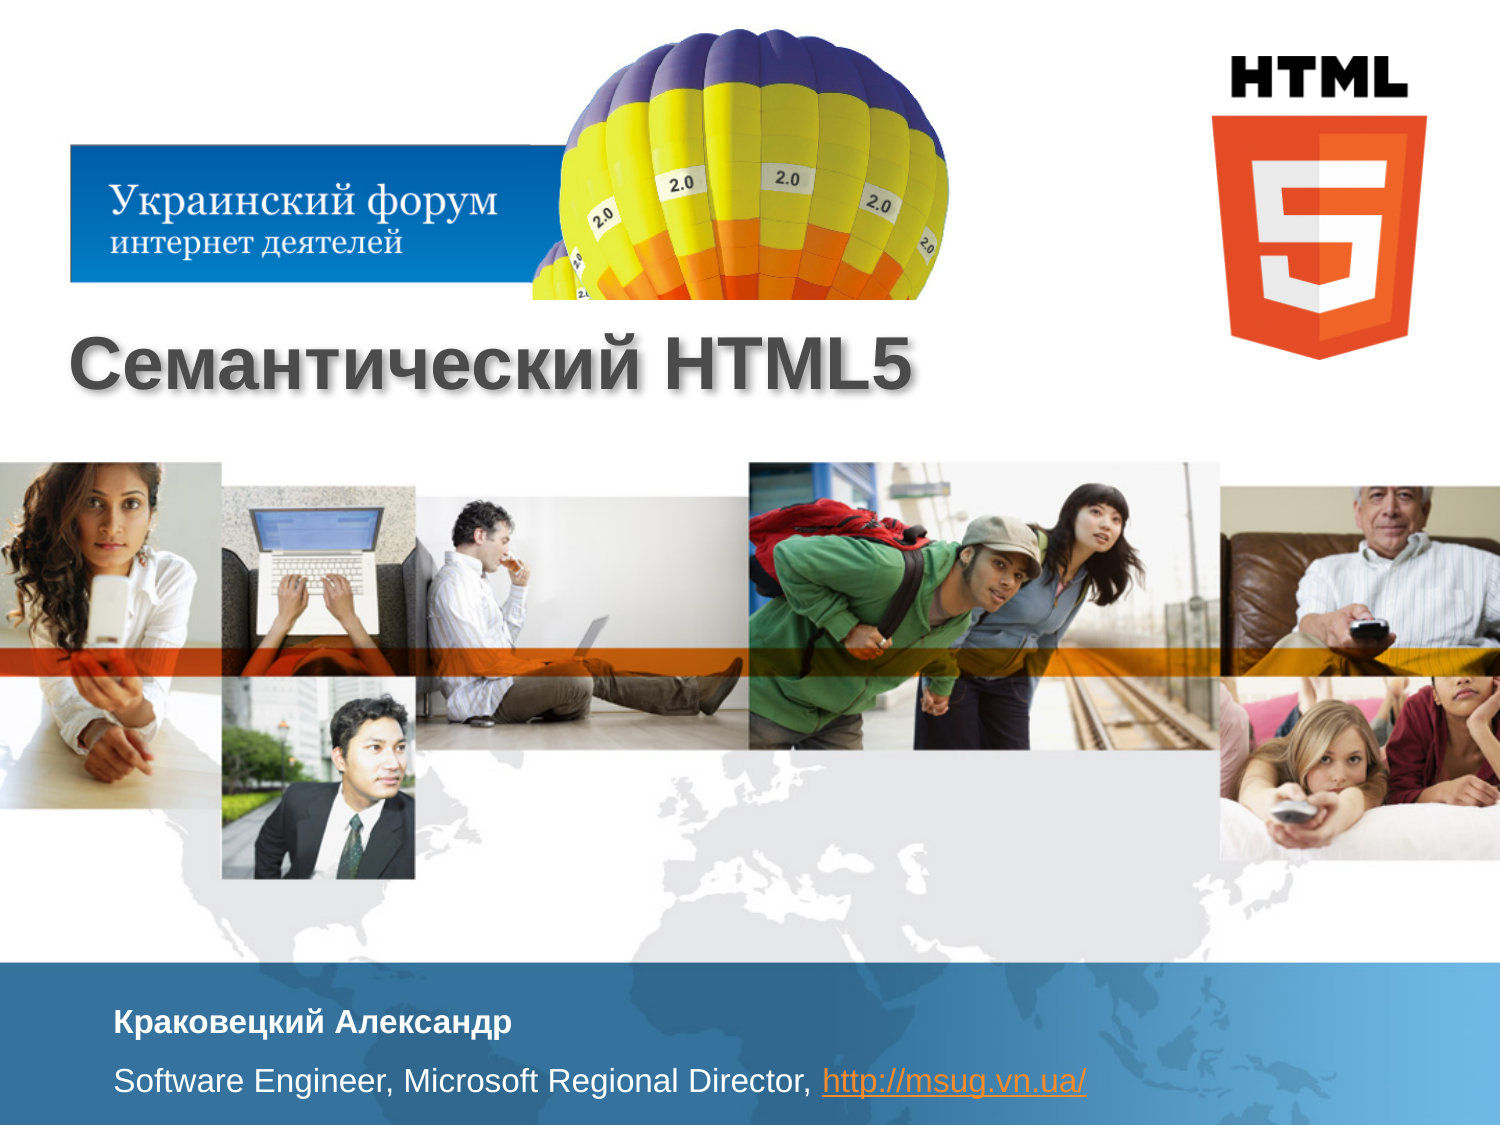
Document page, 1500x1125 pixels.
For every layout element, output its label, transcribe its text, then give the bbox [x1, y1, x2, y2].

title Семантический HTML5 [48, 273, 1362, 405]
picture [61, 26, 1440, 364]
list Краковецкий Александр Software Engineer, Microsoft Regional Director, http://msug.vn.ua/ [93, 1000, 1407, 1125]
picture [0, 461, 1500, 1125]
